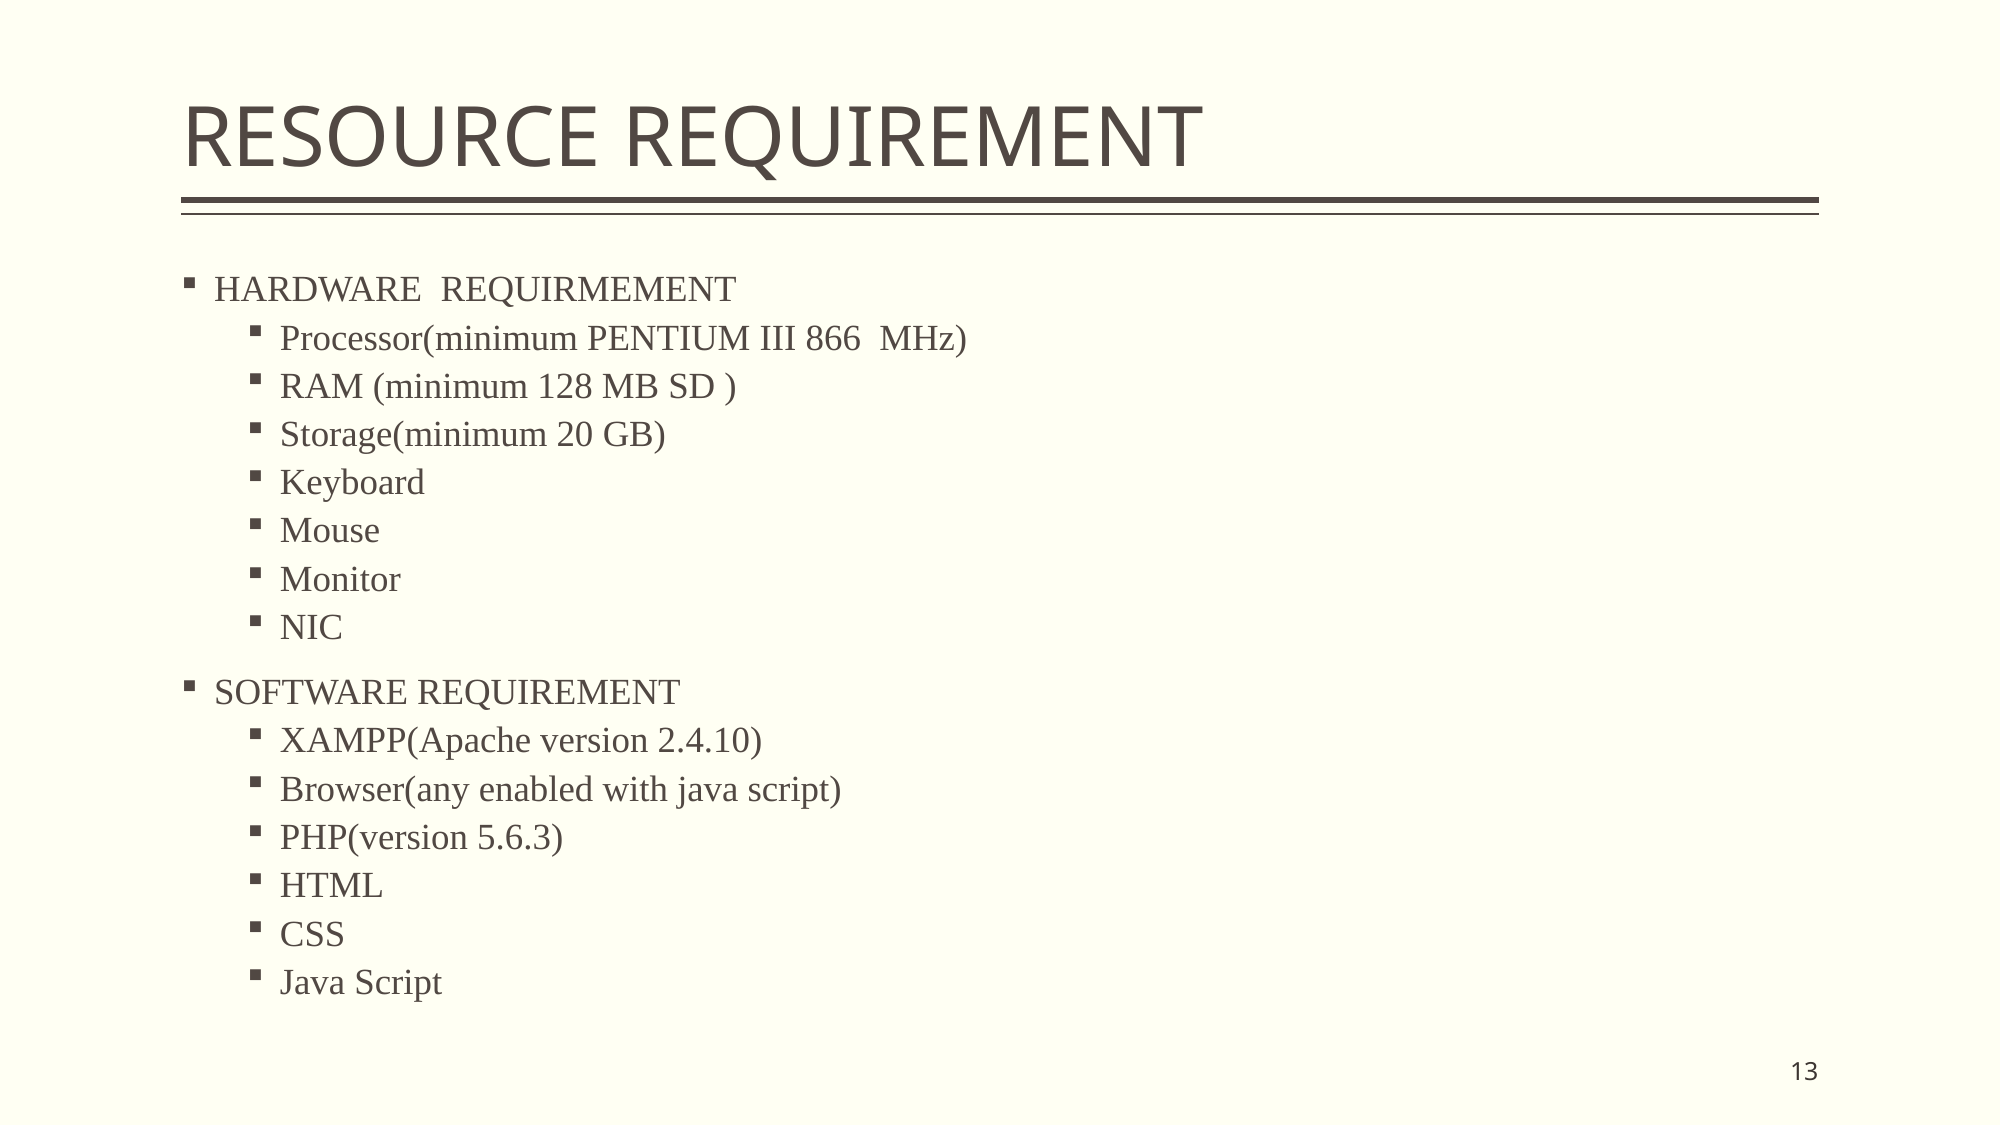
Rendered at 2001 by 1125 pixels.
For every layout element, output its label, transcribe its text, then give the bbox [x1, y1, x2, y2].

slide_number 13 [1518, 1042, 1819, 1103]
title RESOURCE REQUIREMENT [181, 12, 1819, 193]
list HARDWARE REQUIRMEMENT Processor(minimum PENTIUM III 866 MHz) RAM (minimum 128 MB SD ) Storage(minimum 20 GB) Keyboard Mouse Monitor NIC SOFTWARE REQUIREMENT XAMPP(Apache version 2.4.10) Browser(any enabled with java script) PHP(version 5.6.3) HTML CSS Java Script [181, 262, 1819, 1013]
